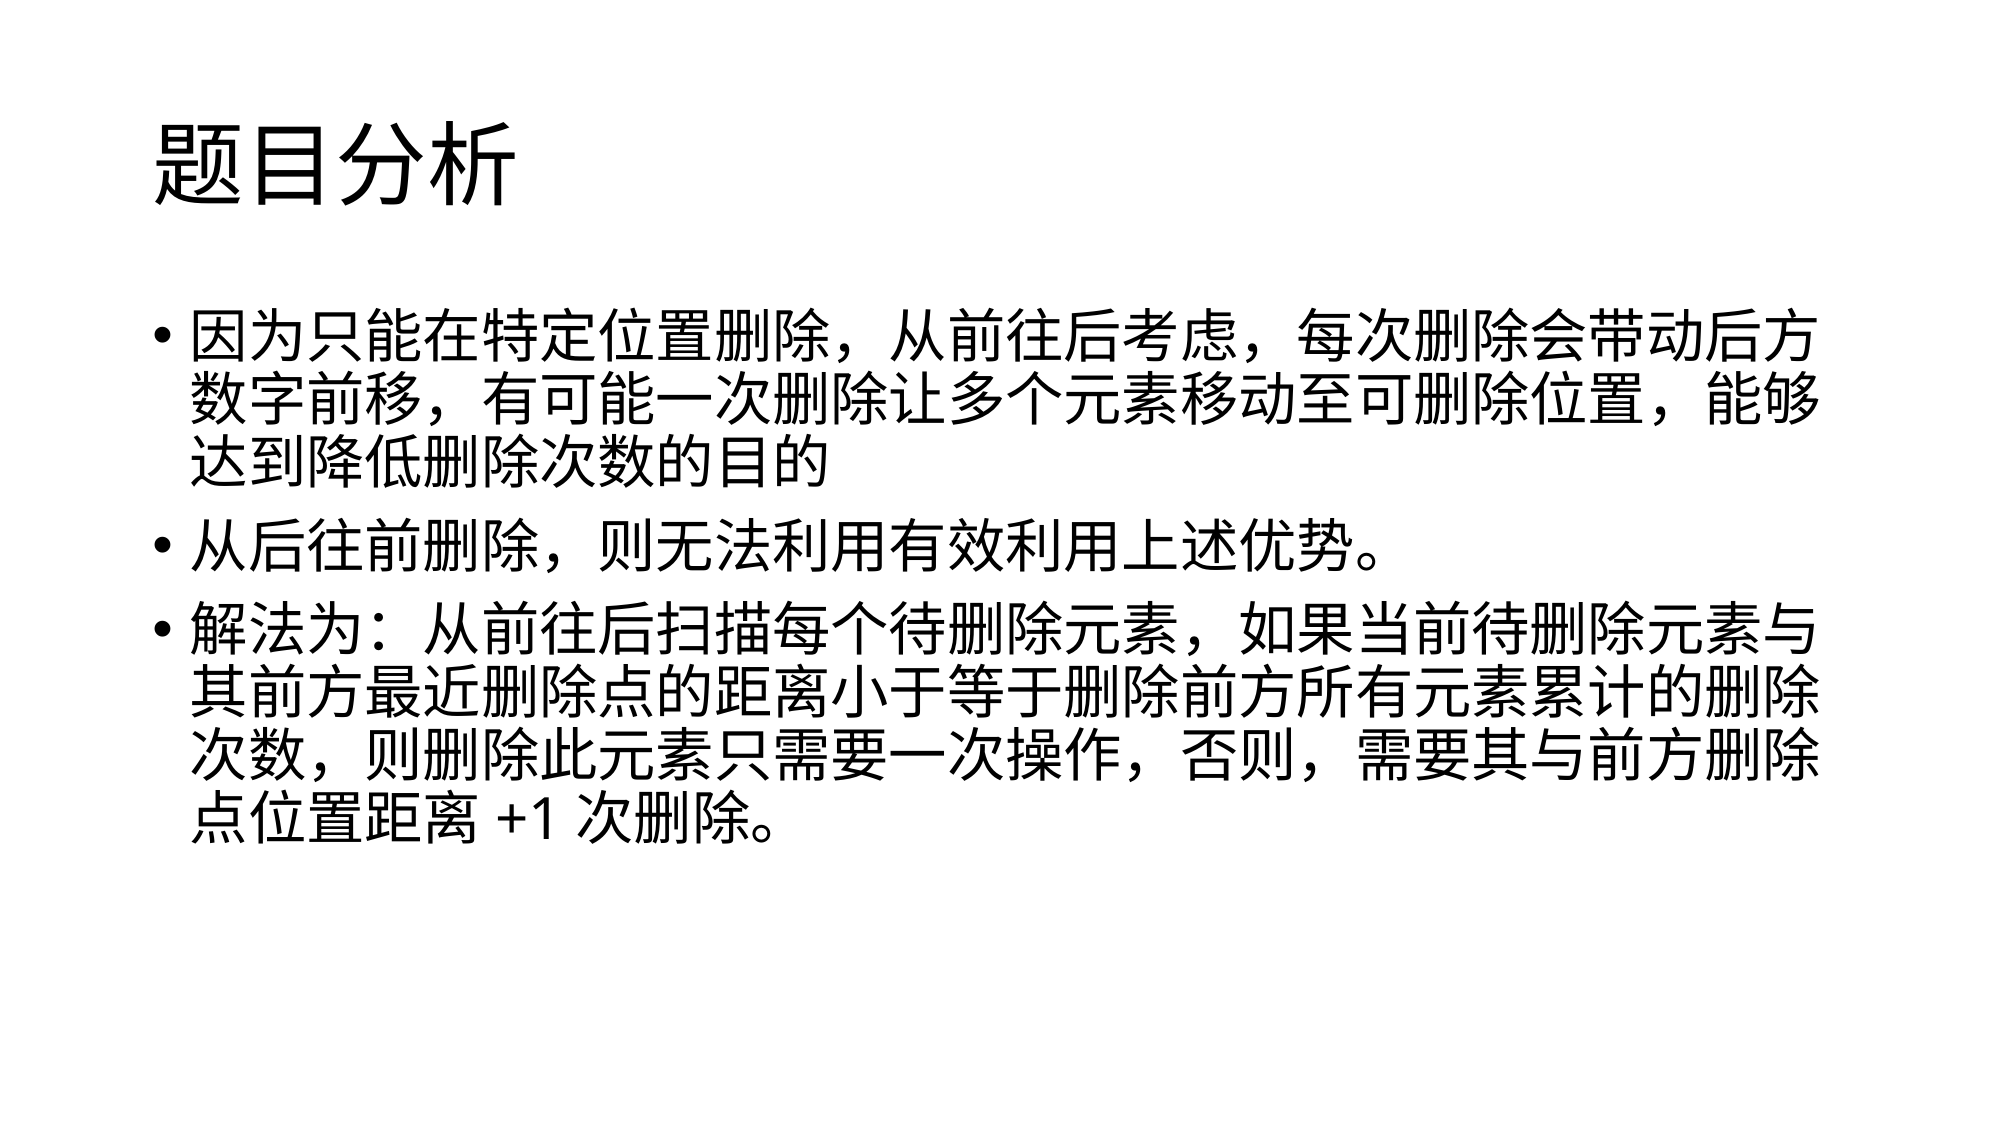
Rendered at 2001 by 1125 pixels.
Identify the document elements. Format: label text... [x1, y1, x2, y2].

list 因为只能在特定位置删除，从前往后考虑，每次删除会带动后方数字前移，有可能一次删除让多个元素移动至可删除位置，能够达到降低删除次数的目的 从后往前删除，则无法利用有效利用上述优势。 解法为：从前往后扫描每个待删除元素，如果当前待删除元素与其前方最近删除点的距离小于等于删除前方所有元素累计的删除次数，则删除此元素只需要一次操作，否则，需要其与前方删除点位置距离+1次删除。 [137, 299, 1863, 1014]
title 题目分析 [137, 59, 1863, 278]
